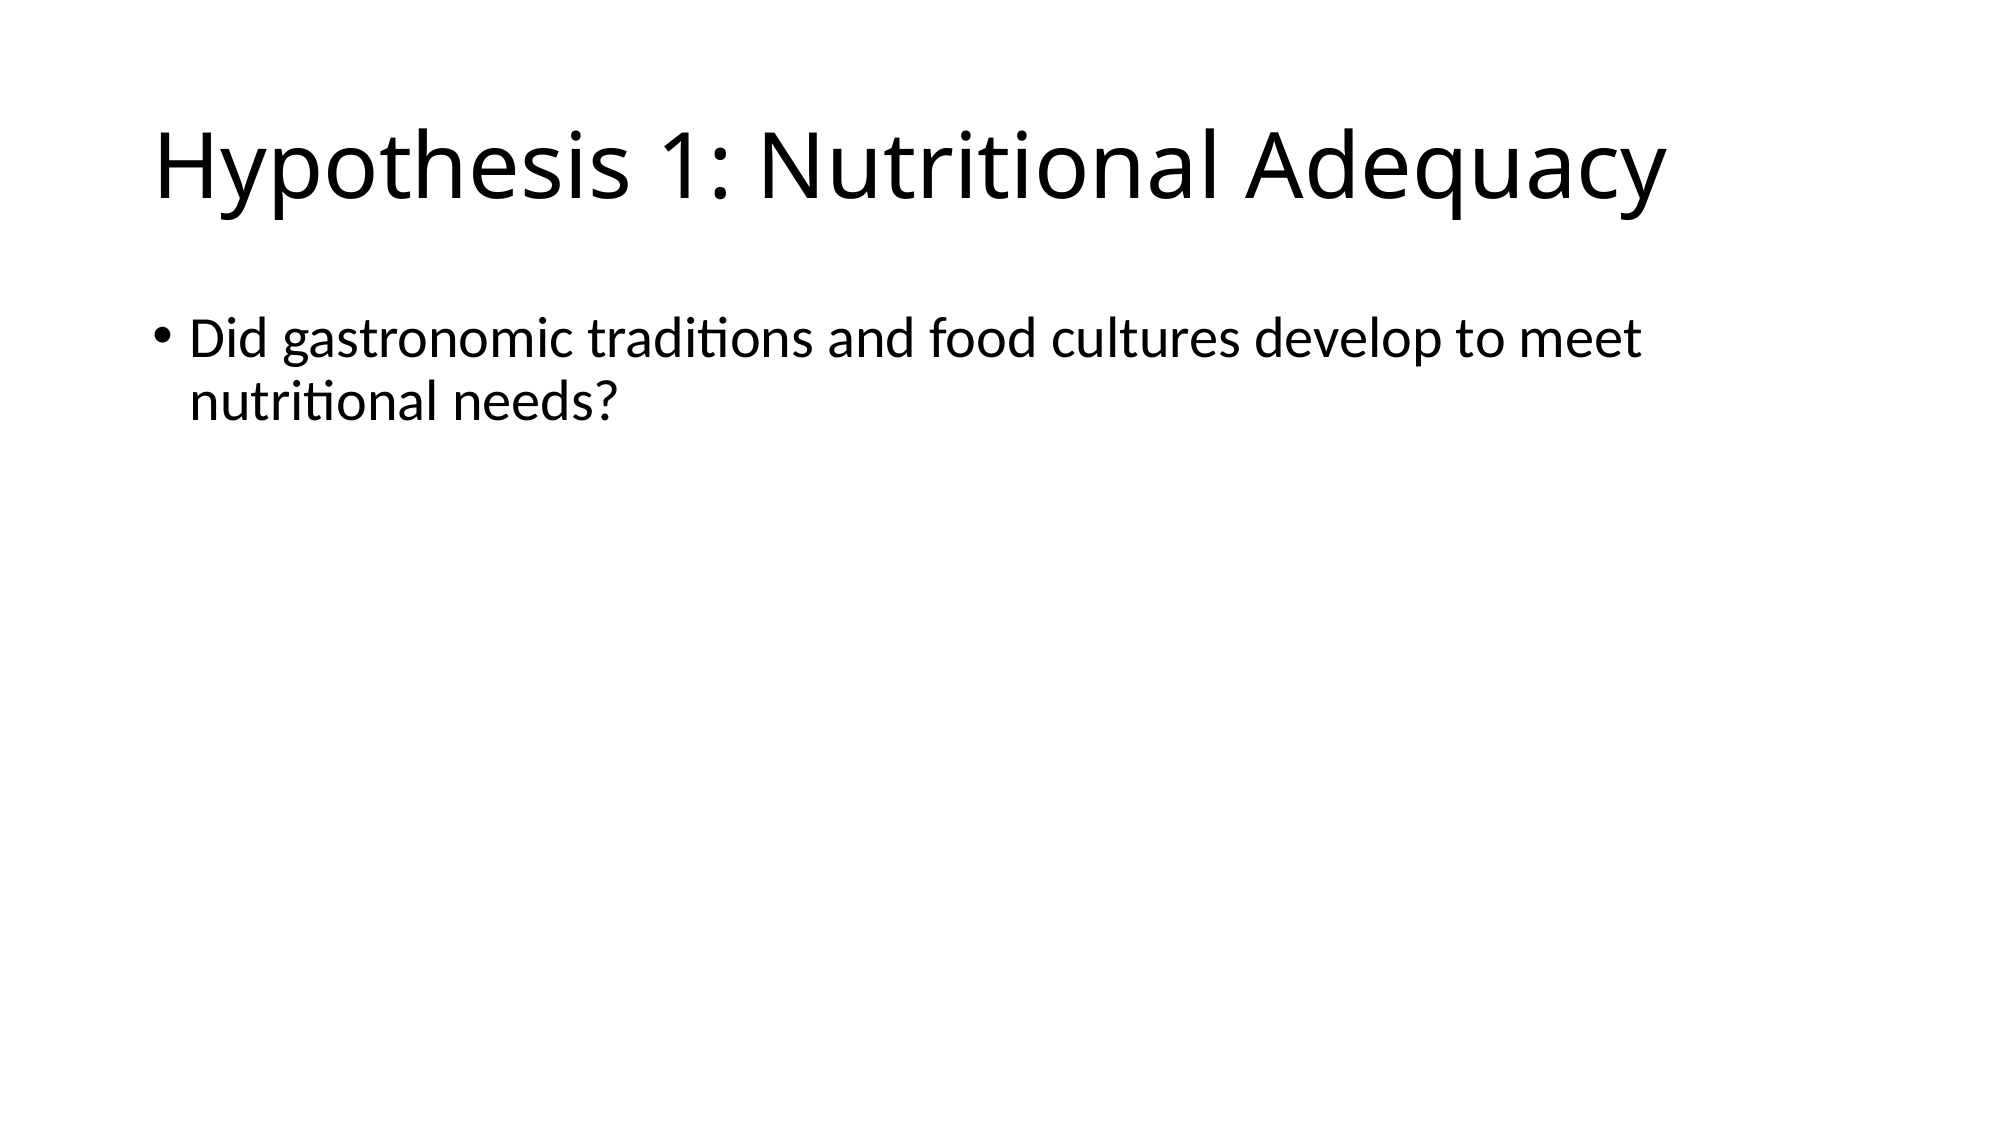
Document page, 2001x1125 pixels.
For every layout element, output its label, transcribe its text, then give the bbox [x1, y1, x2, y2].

title Hypothesis 1: Nutritional Adequacy [137, 59, 1863, 278]
list Did gastronomic traditions and food cultures develop to meet nutritional needs? [137, 299, 1863, 1014]
